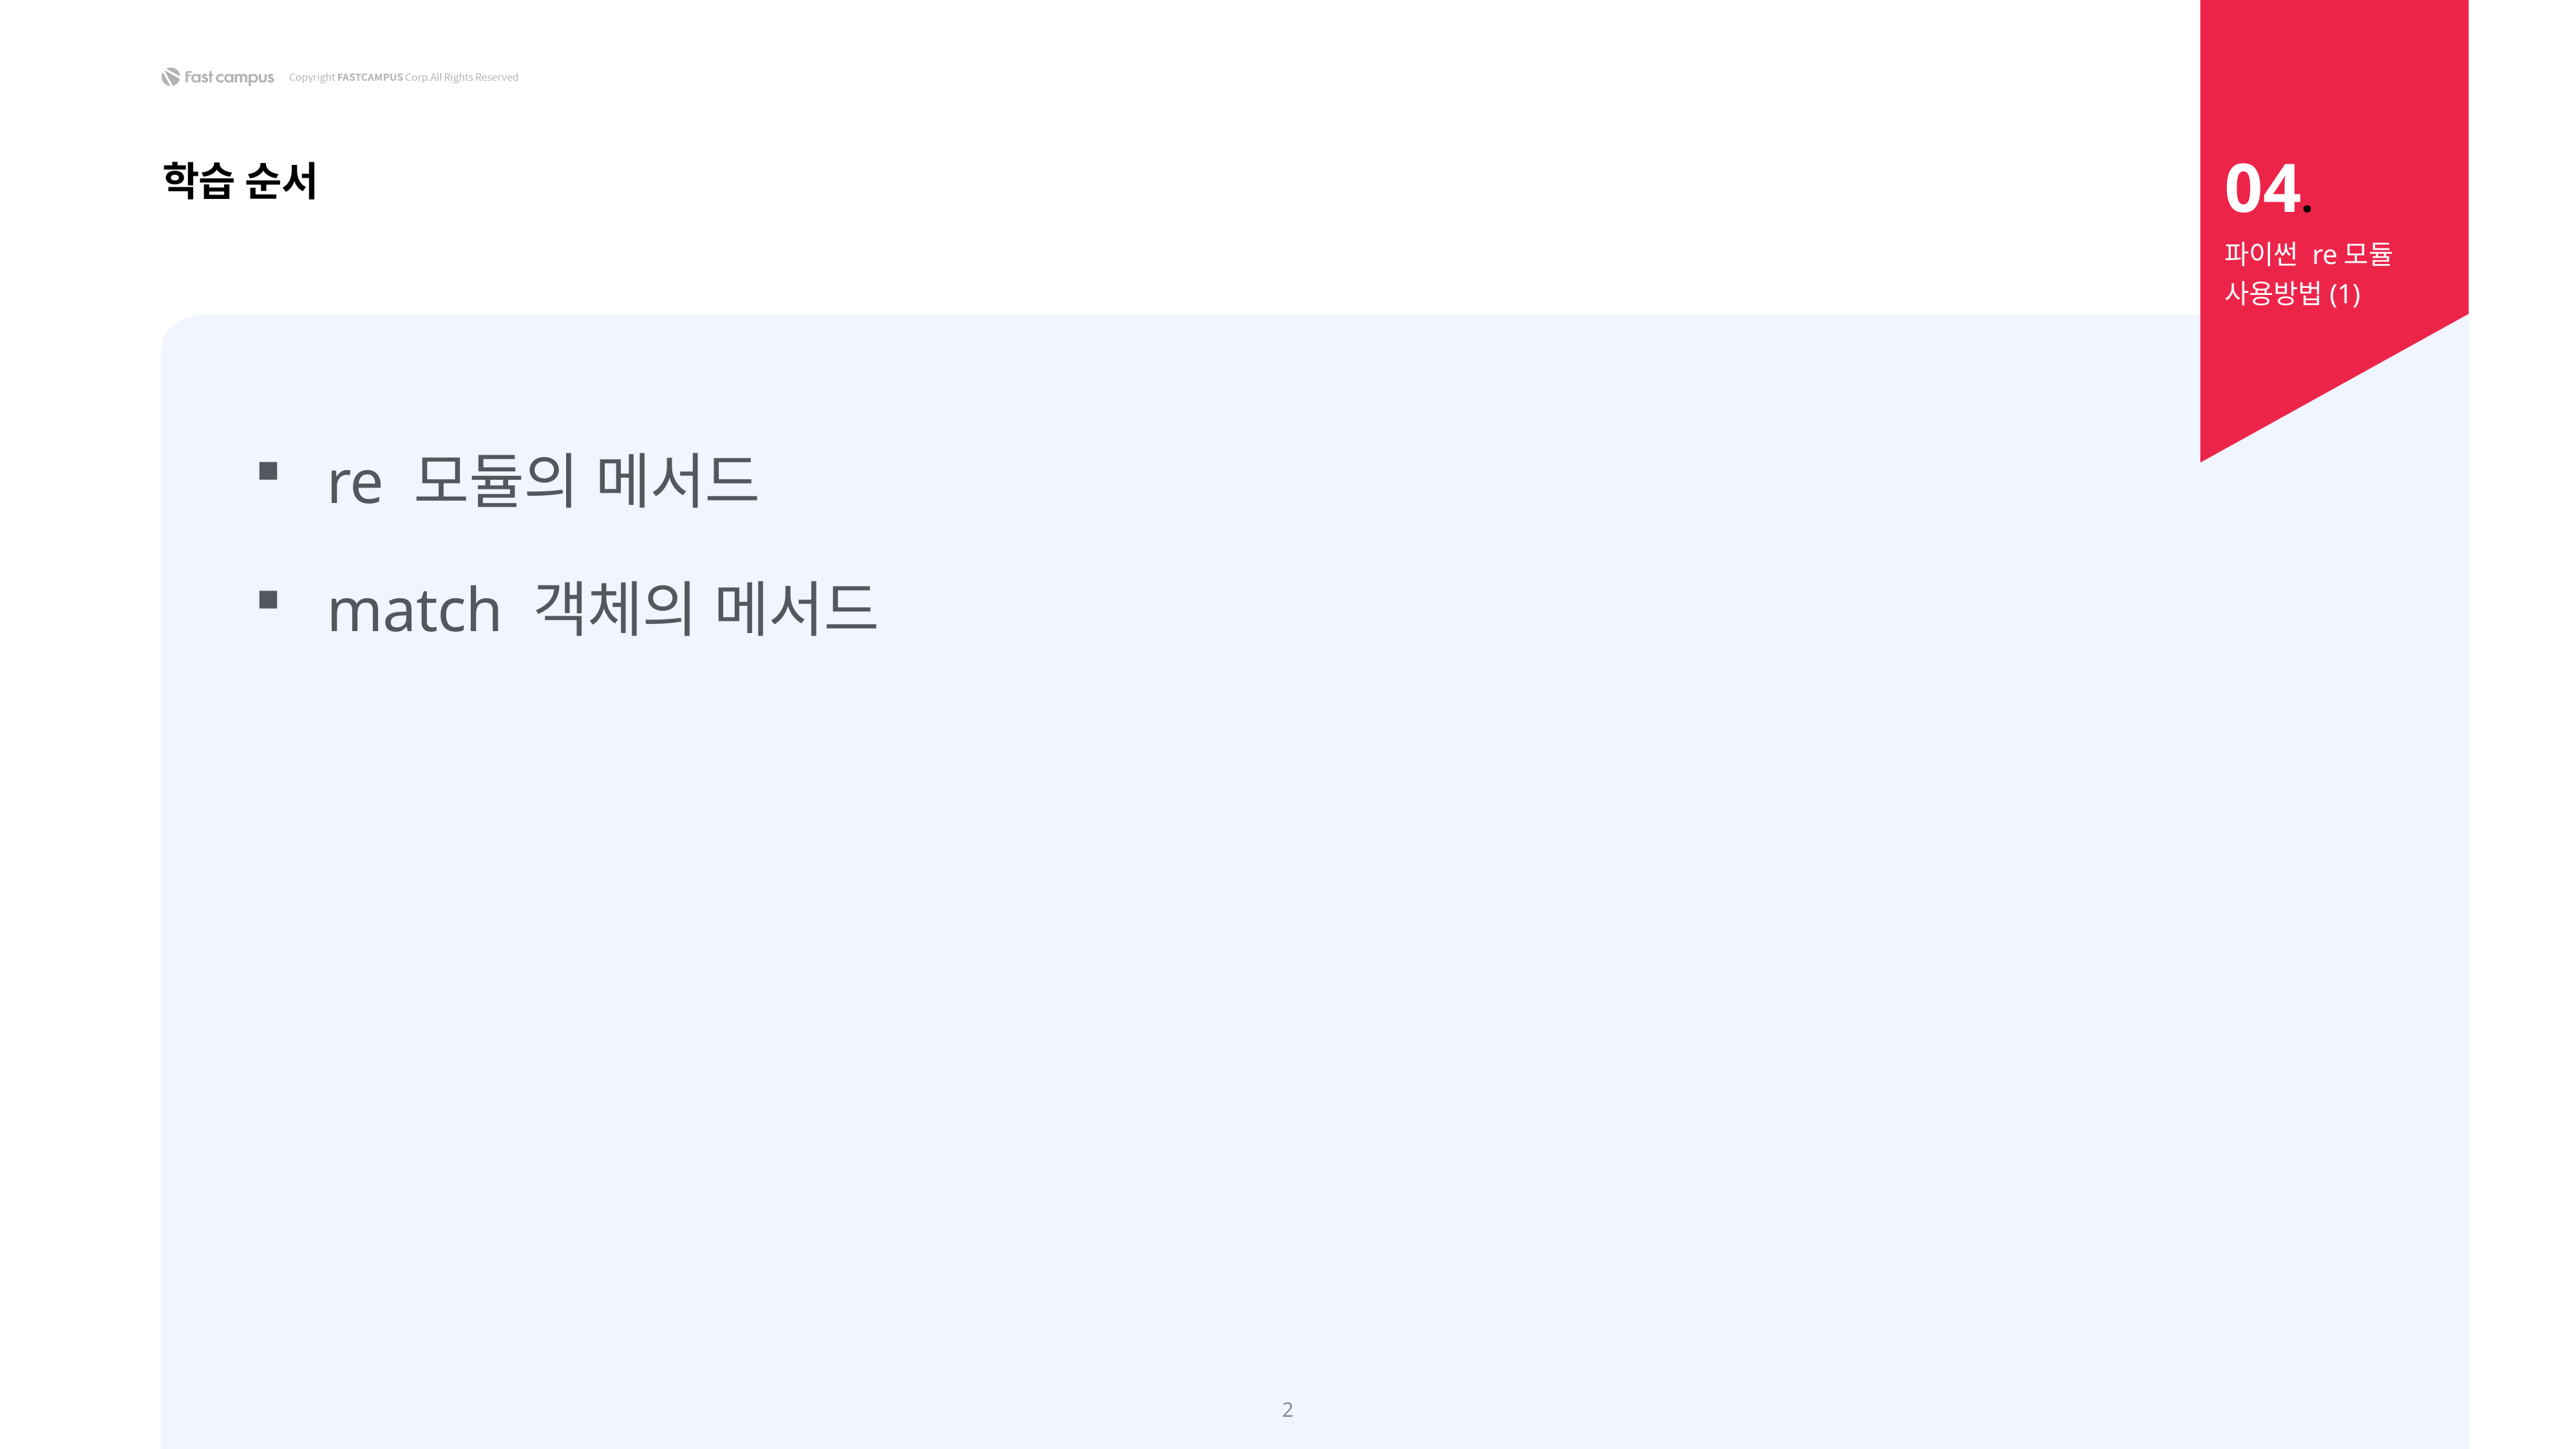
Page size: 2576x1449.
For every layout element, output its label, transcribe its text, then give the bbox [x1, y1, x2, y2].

text_box 04. [2200, 148, 2469, 232]
slide_number 2 [998, 1372, 1578, 1449]
text_box re 모듈의 메서드 match 객체의 메서드 [253, 404, 1571, 645]
text_box 파이썬 re모듈 사용방법(1) [2200, 232, 2469, 314]
text_box 학습 순서 [160, 154, 631, 205]
picture [0, 0, 2576, 1449]
